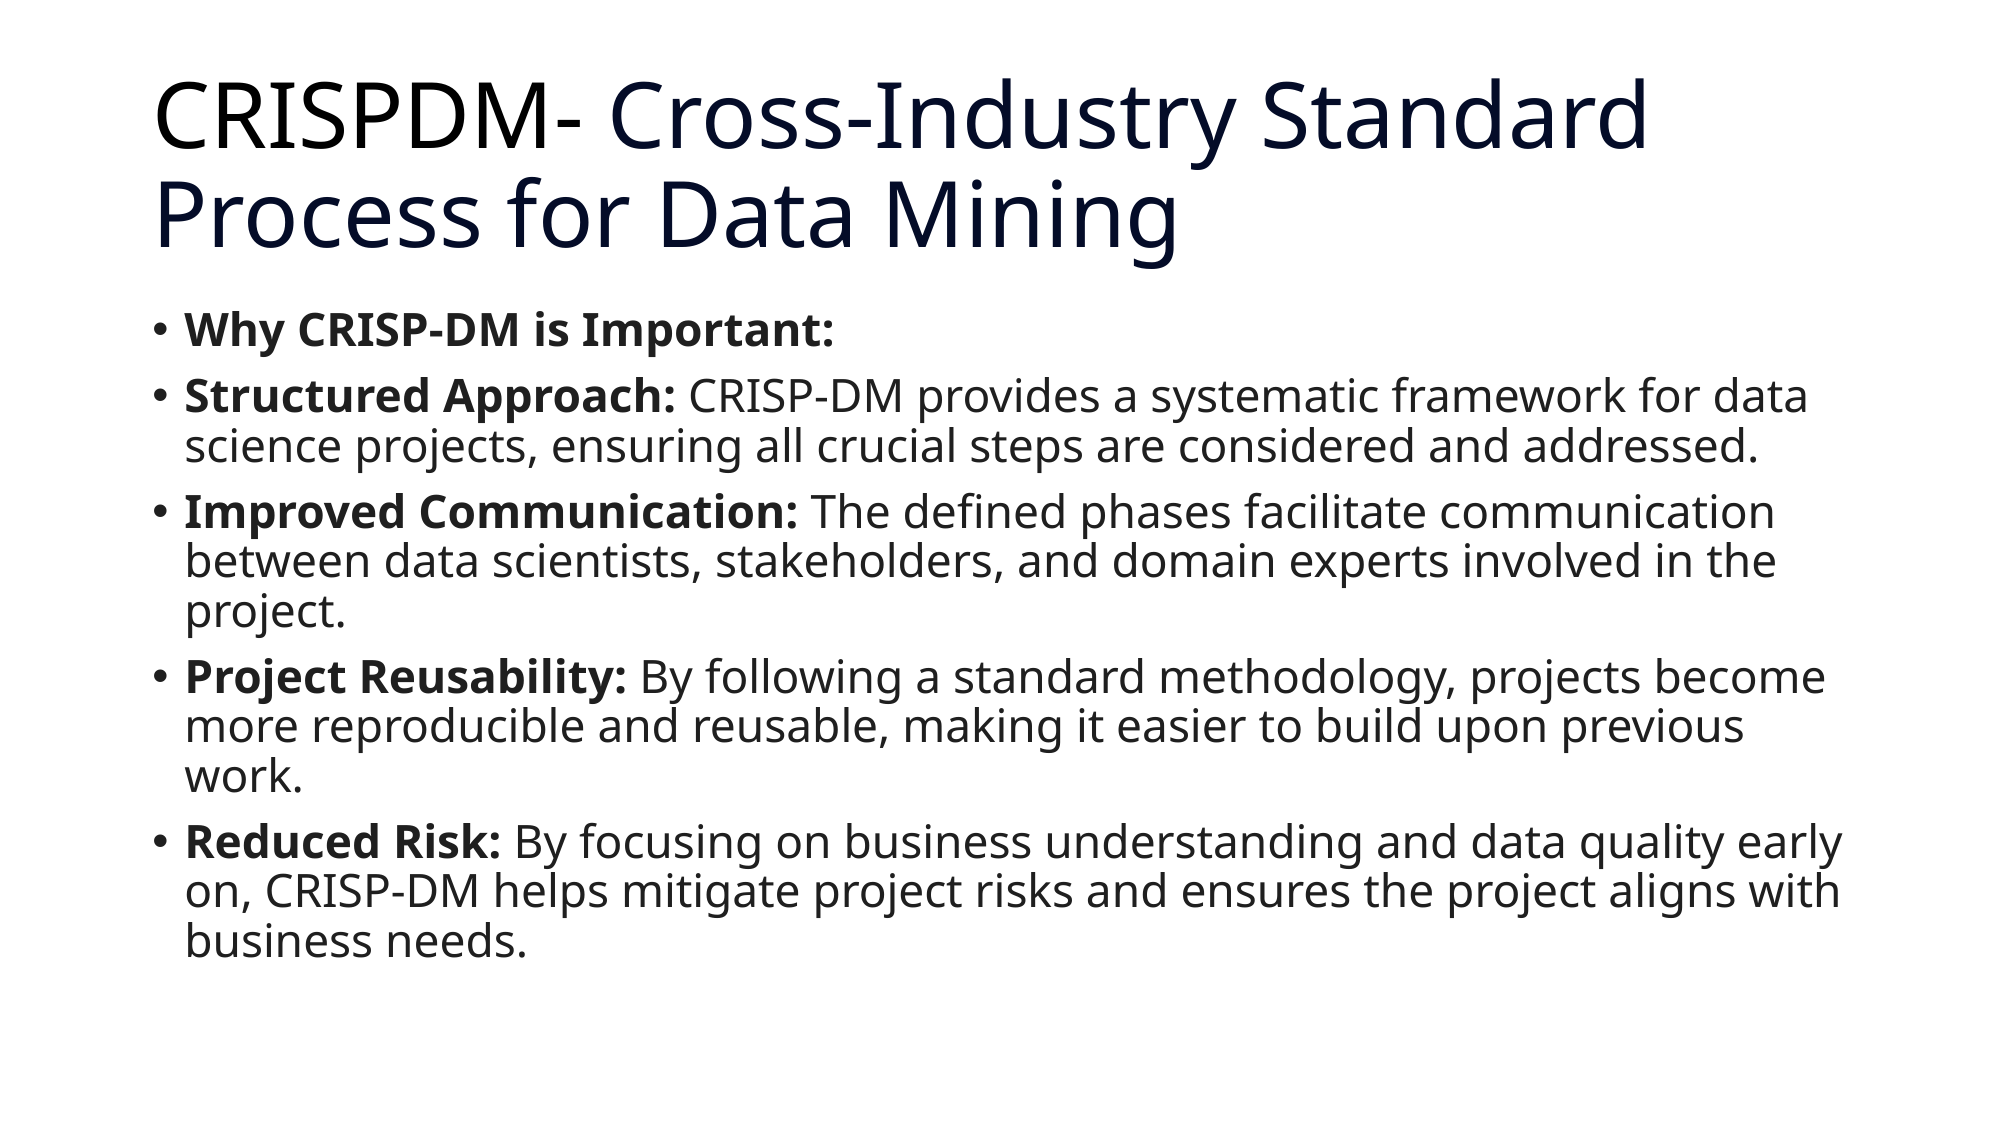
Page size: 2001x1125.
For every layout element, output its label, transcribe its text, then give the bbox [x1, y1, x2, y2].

list Why CRISP-DM is Important: Structured Approach: CRISP-DM provides a systematic framework for data science projects, ensuring all crucial steps are considered and addressed. Improved Communication: The defined phases facilitate communication between data scientists, stakeholders, and domain experts involved in the project. Project Reusability: By following a standard methodology, projects become more reproducible and reusable, making it easier to build upon previous work. Reduced Risk: By focusing on business understanding and data quality early on, CRISP-DM helps mitigate project risks and ensures the project aligns with business needs. [137, 299, 1863, 1014]
title CRISPDM- Cross-Industry Standard Process for Data Mining [137, 59, 1863, 278]
